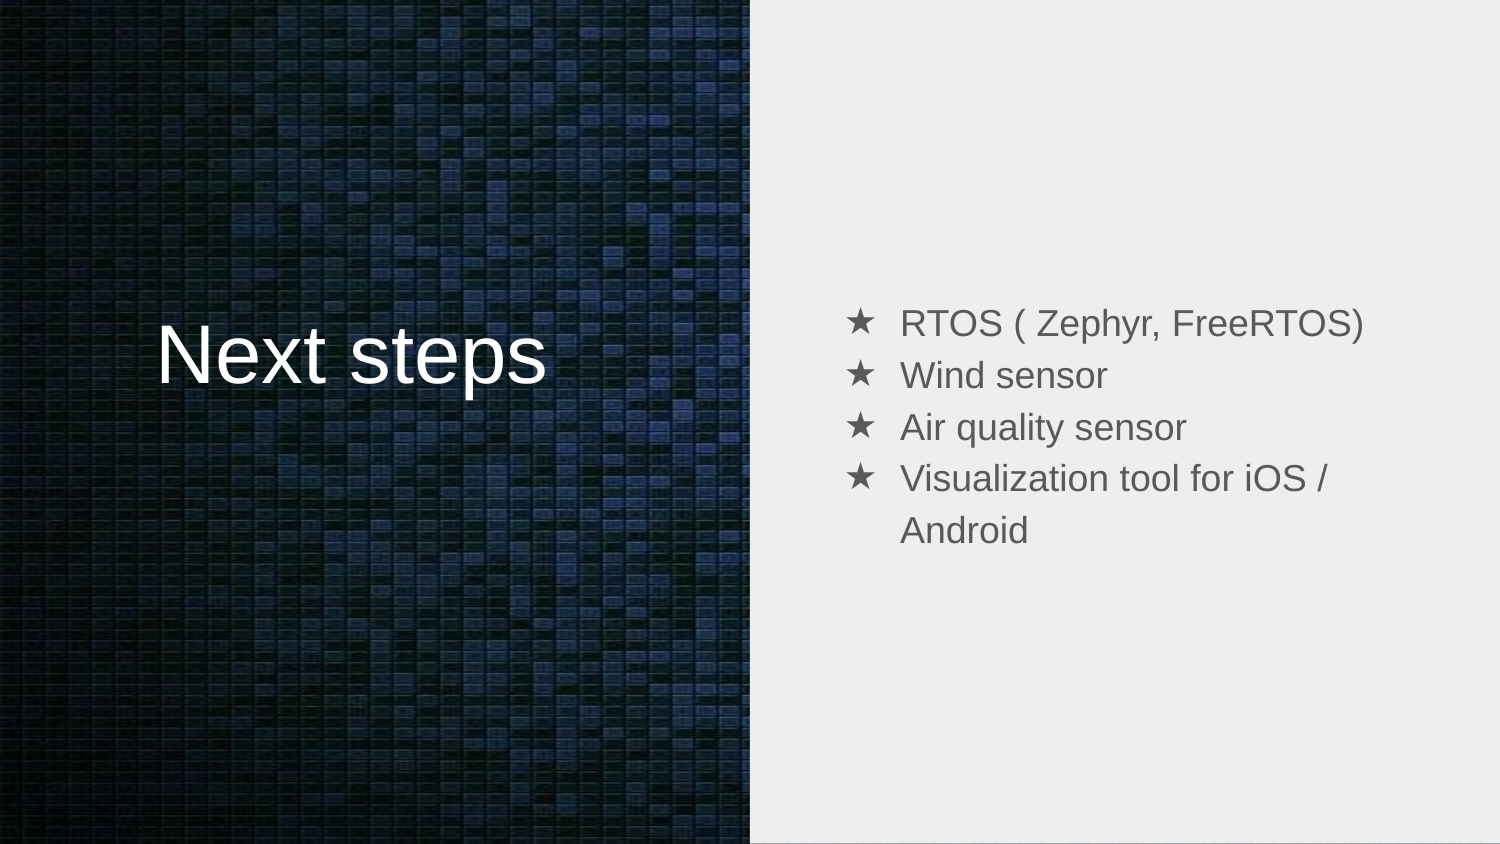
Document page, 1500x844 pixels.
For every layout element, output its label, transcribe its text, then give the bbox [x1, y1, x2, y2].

text_box Next steps [55, 285, 649, 416]
picture [0, 0, 749, 844]
list RTOS ( Zephyr, FreeRTOS) Wind sensor Air quality sensor Visualization tool for iOS / Android [810, 118, 1440, 725]
